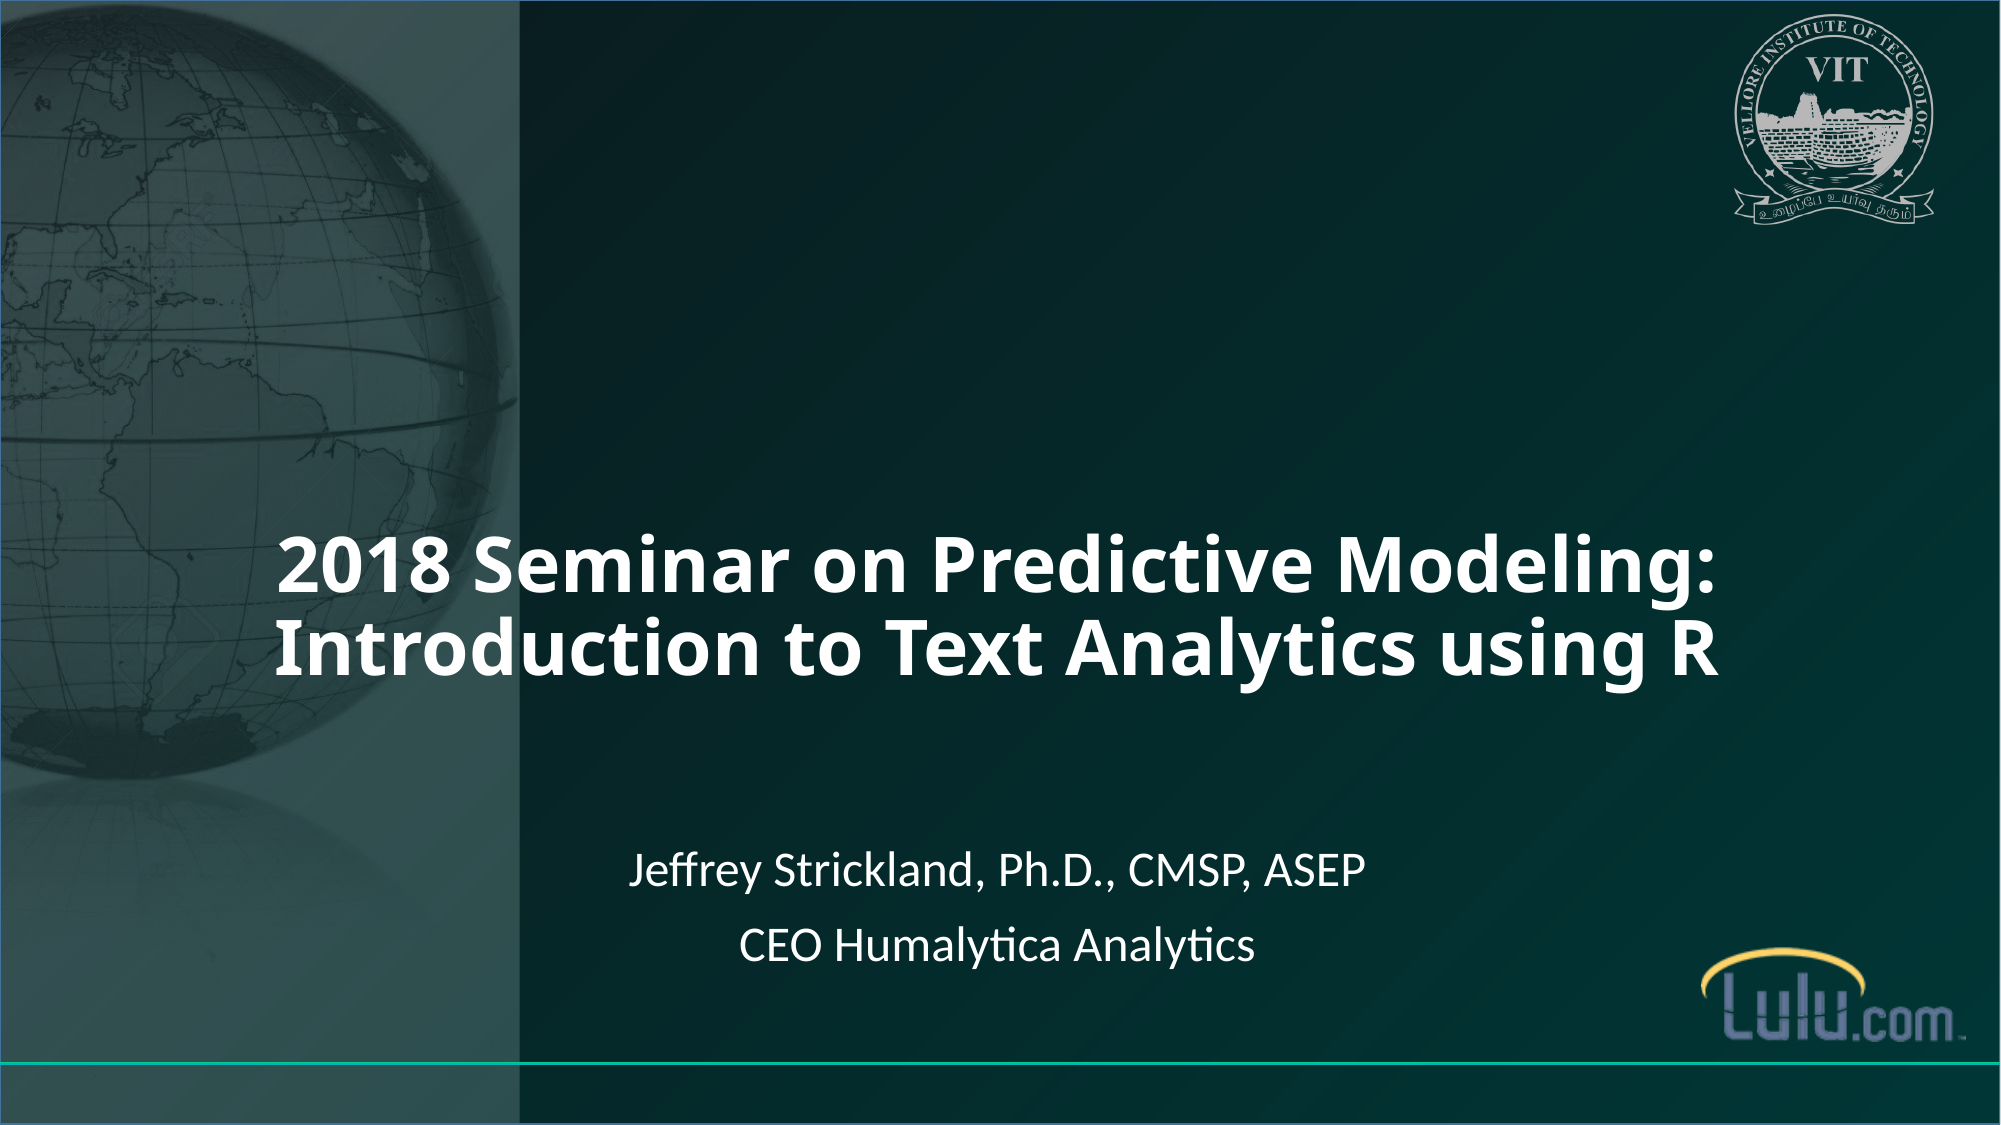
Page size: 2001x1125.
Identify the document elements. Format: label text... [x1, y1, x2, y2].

picture [1701, 947, 1966, 1042]
subtitle Jeffrey Strickland, Ph.D., CMSP, ASEP CEO Humalytica Analytics [130, 754, 1865, 987]
title 2018 Seminar on Predictive Modeling: Introduction to Text Analytics using R [130, 423, 1865, 700]
